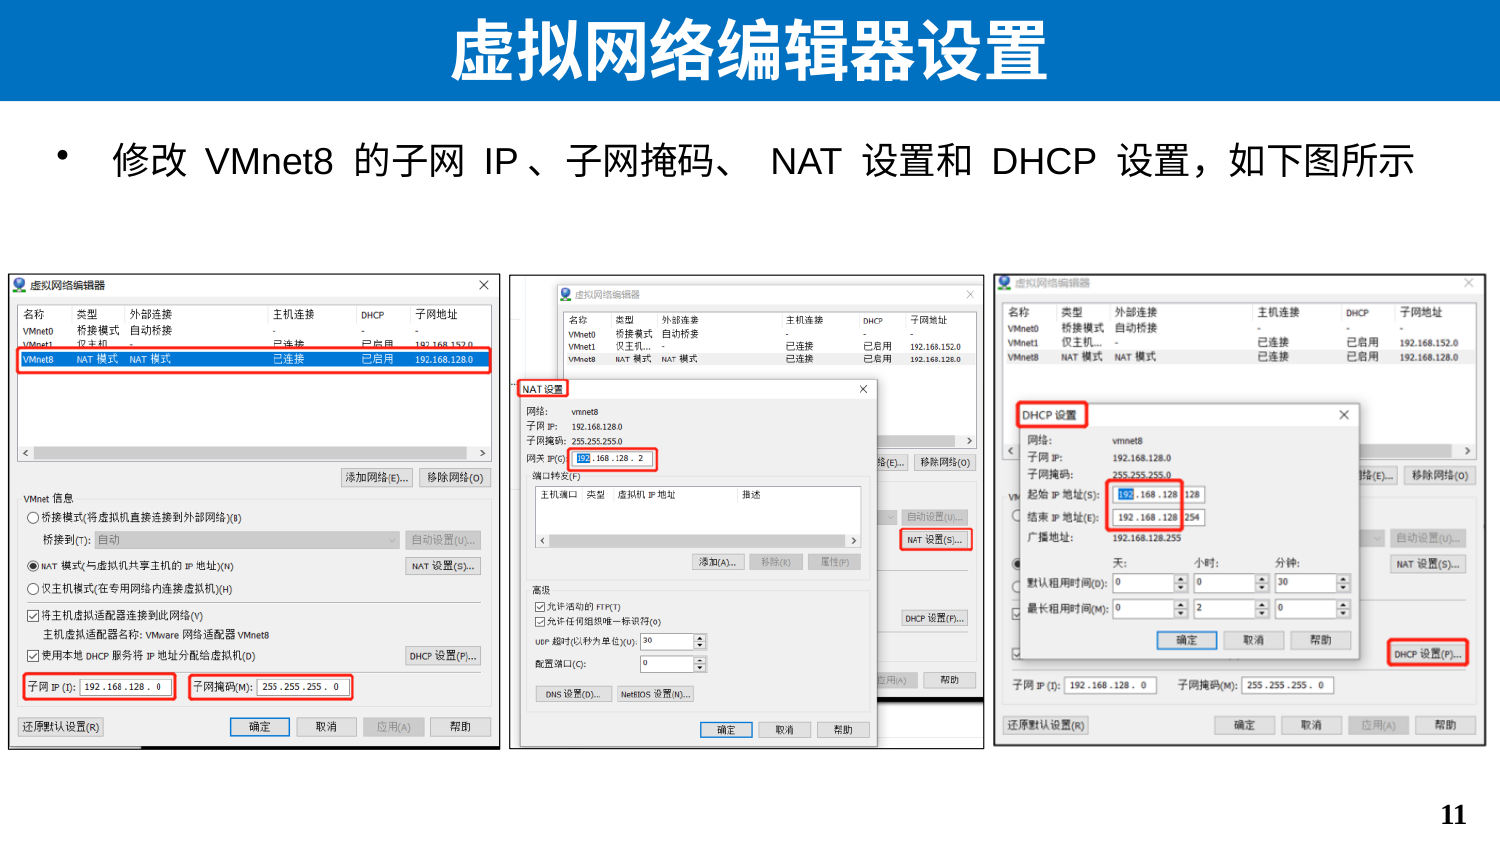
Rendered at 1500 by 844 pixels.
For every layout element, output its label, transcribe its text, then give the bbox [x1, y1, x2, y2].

picture [5, 265, 1495, 754]
title 虚拟网络编辑器设置 [0, 0, 1500, 102]
list 修改 VMnet8 的子网 IP、子网掩码、 NAT 设置和 DHCP 设置，如下图所示 [41, 129, 1447, 266]
